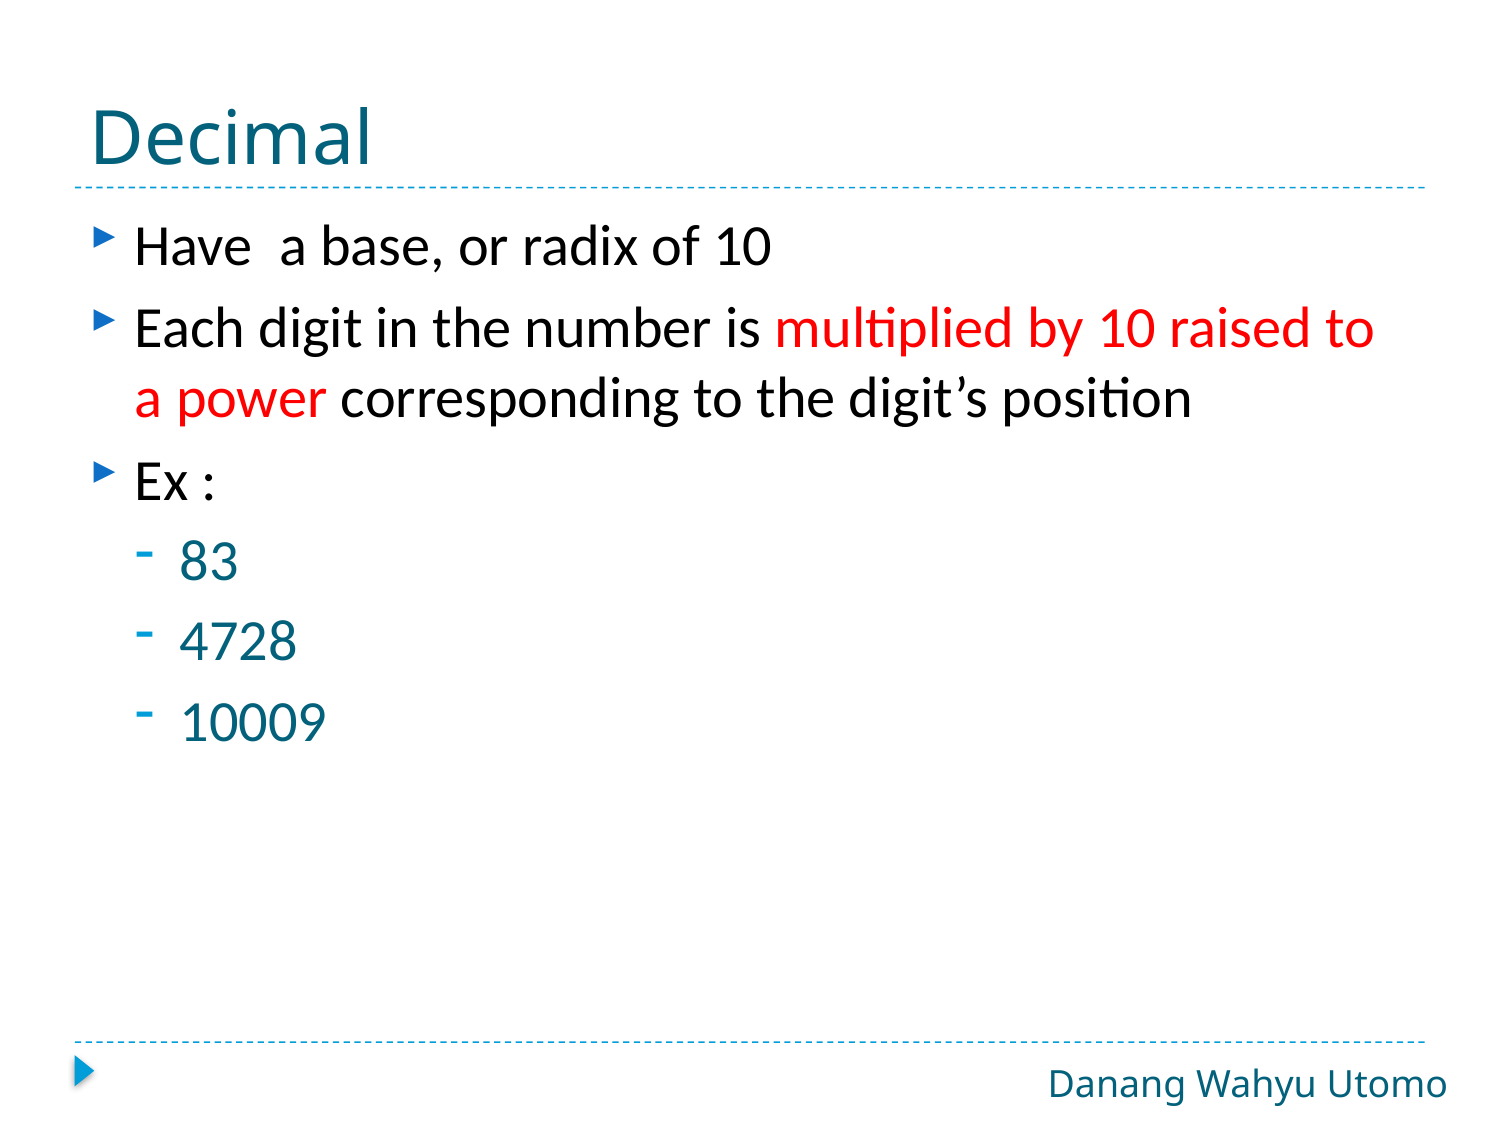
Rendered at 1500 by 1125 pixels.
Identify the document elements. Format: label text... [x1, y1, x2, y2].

title Decimal [75, 24, 1425, 188]
list Have a base, or radix of 10 Each digit in the number is multiplied by 10 raised to a power corresponding to the digit’s position Ex : 83 4728 10009 [75, 200, 1425, 1010]
